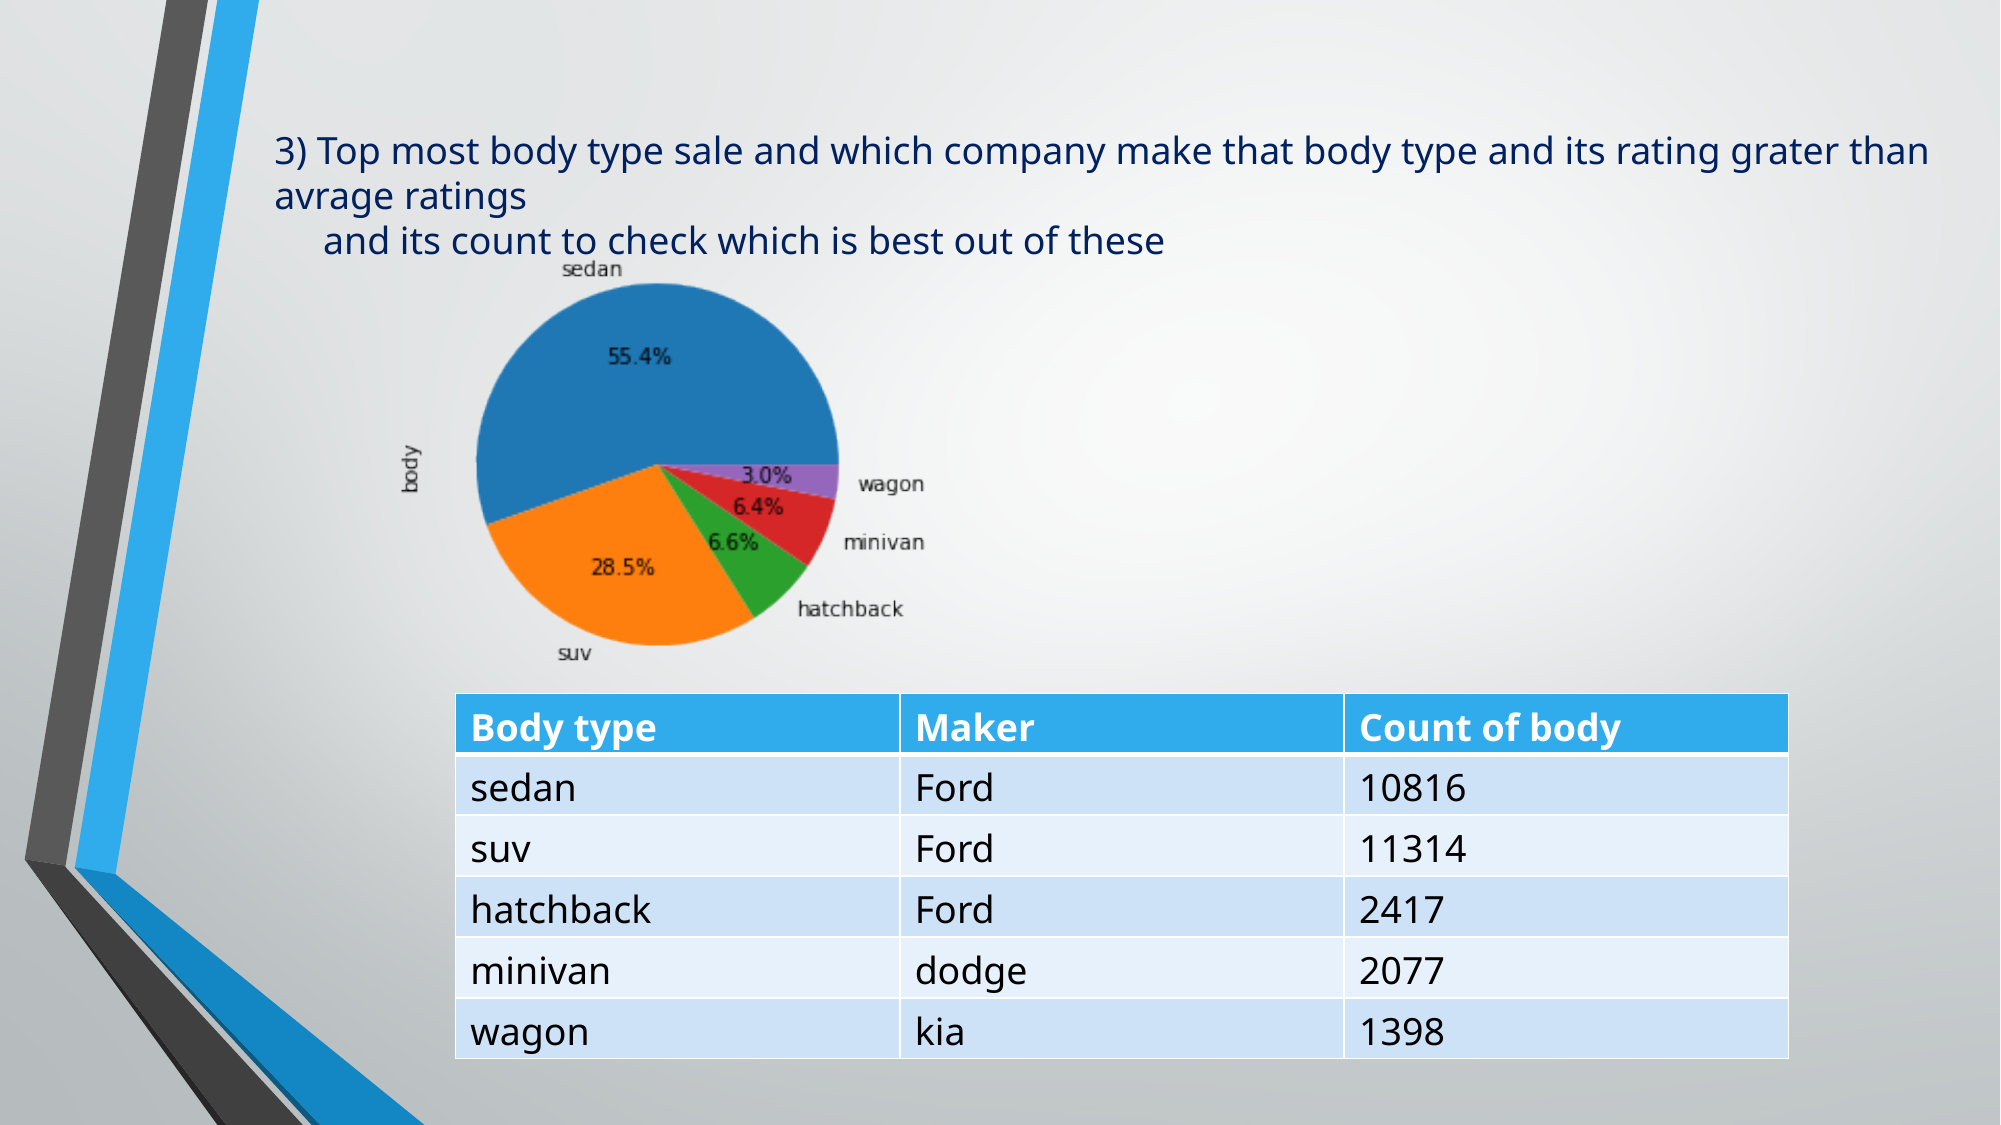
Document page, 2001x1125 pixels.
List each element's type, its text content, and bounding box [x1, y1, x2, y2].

table_cell 11314 [1345, 816, 1788, 875]
table_cell kia [901, 999, 1343, 1058]
table_cell wagon [456, 999, 899, 1058]
table_cell 2077 [1345, 938, 1788, 997]
table_cell suv [456, 816, 899, 875]
table_cell sedan [456, 757, 899, 814]
table_cell Ford [901, 816, 1343, 875]
table_cell Ford [901, 757, 1343, 814]
table_header Body type [456, 708, 899, 752]
table_cell dodge [901, 938, 1343, 997]
table_cell minivan [456, 938, 899, 997]
picture [387, 225, 940, 708]
table_cell Ford [901, 877, 1343, 936]
table_cell 10816 [1345, 757, 1788, 814]
table_cell hatchback [456, 877, 899, 936]
table_cell 2417 [1345, 877, 1788, 936]
text_box 3) Top most body type sale and which company make that body type and its rating grater than avrage ratings and its count to check which is best out of these [259, 119, 1985, 315]
table_header Count of body [1345, 694, 1788, 752]
table_header Maker [901, 694, 1343, 752]
table_cell 1398 [1345, 999, 1788, 1058]
